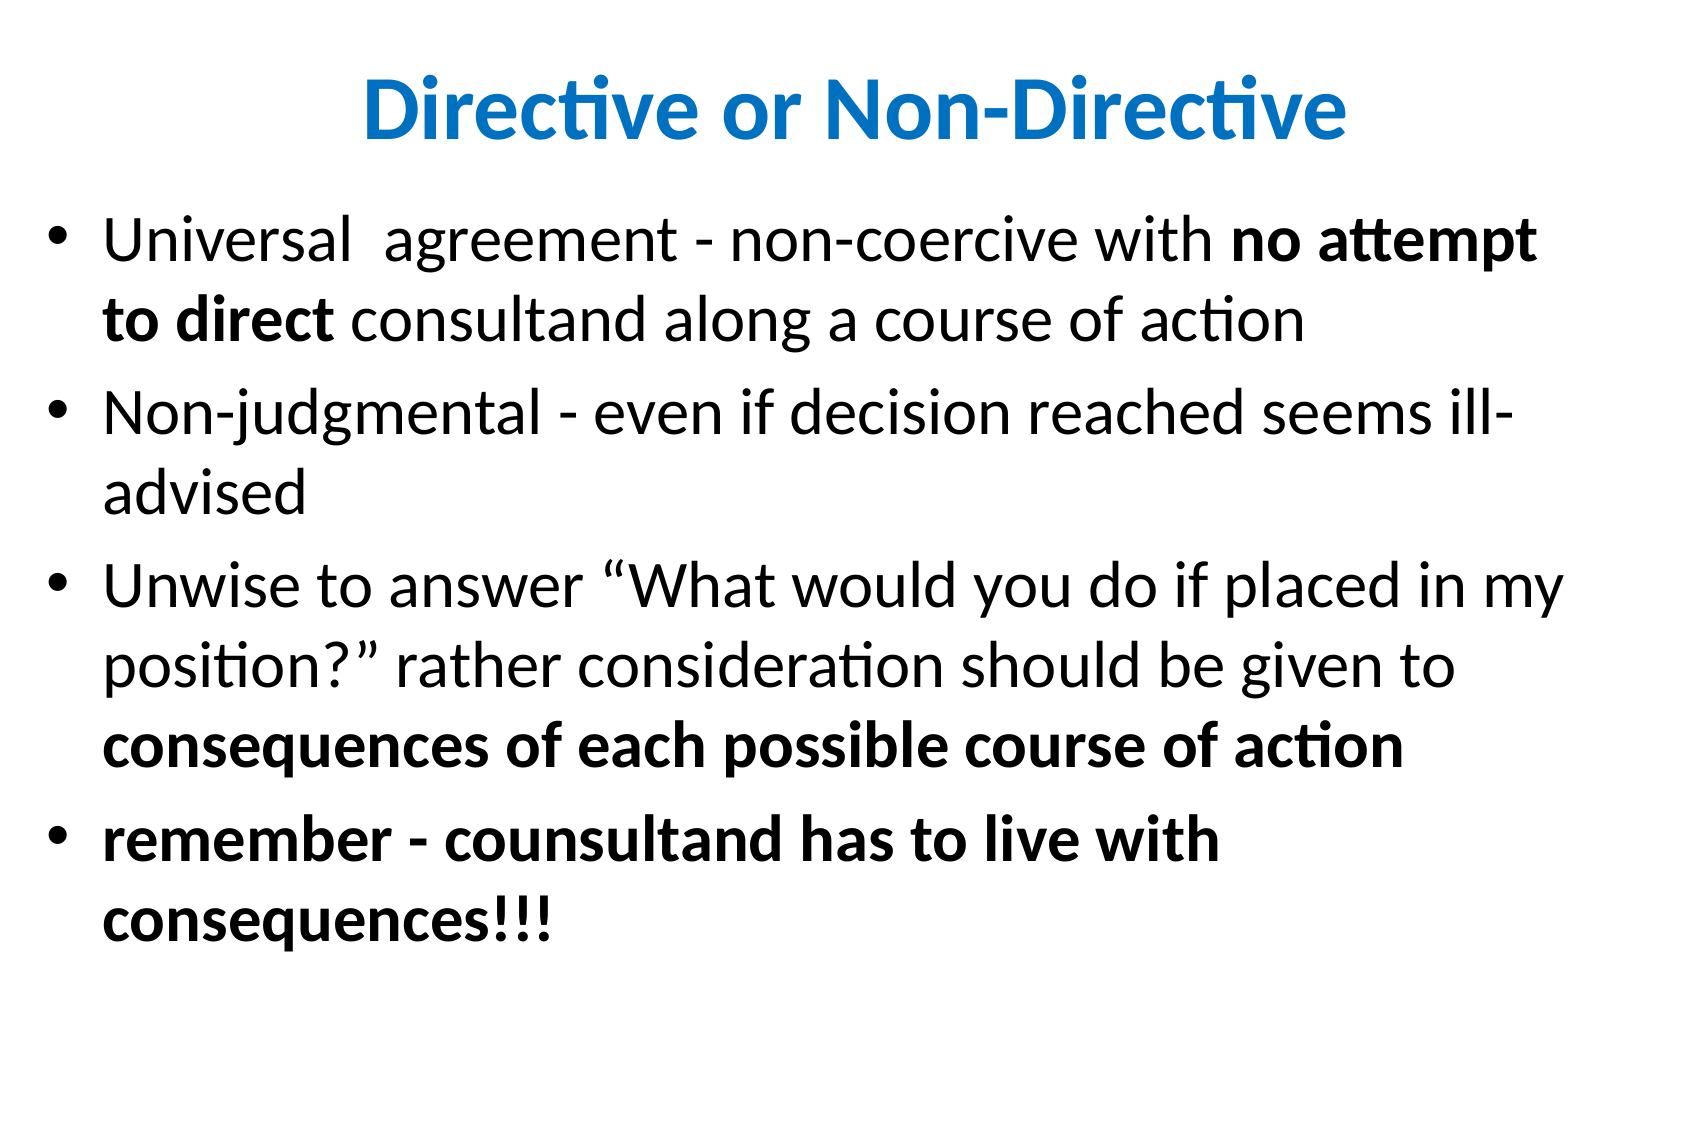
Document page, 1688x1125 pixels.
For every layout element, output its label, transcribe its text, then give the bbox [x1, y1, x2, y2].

title Directive or Non-Directive [218, 9, 1494, 187]
list Universal agreement - non-coercive with no attempt to direct consultand along a course of action Non-judgmental - even if decision reached seems ill-advised Unwise to answer “What would you do if placed in my position?” rather consideration should be given to consequences of each possible course of action remember - counsultand has to live with consequences!!! [31, 187, 1619, 950]
